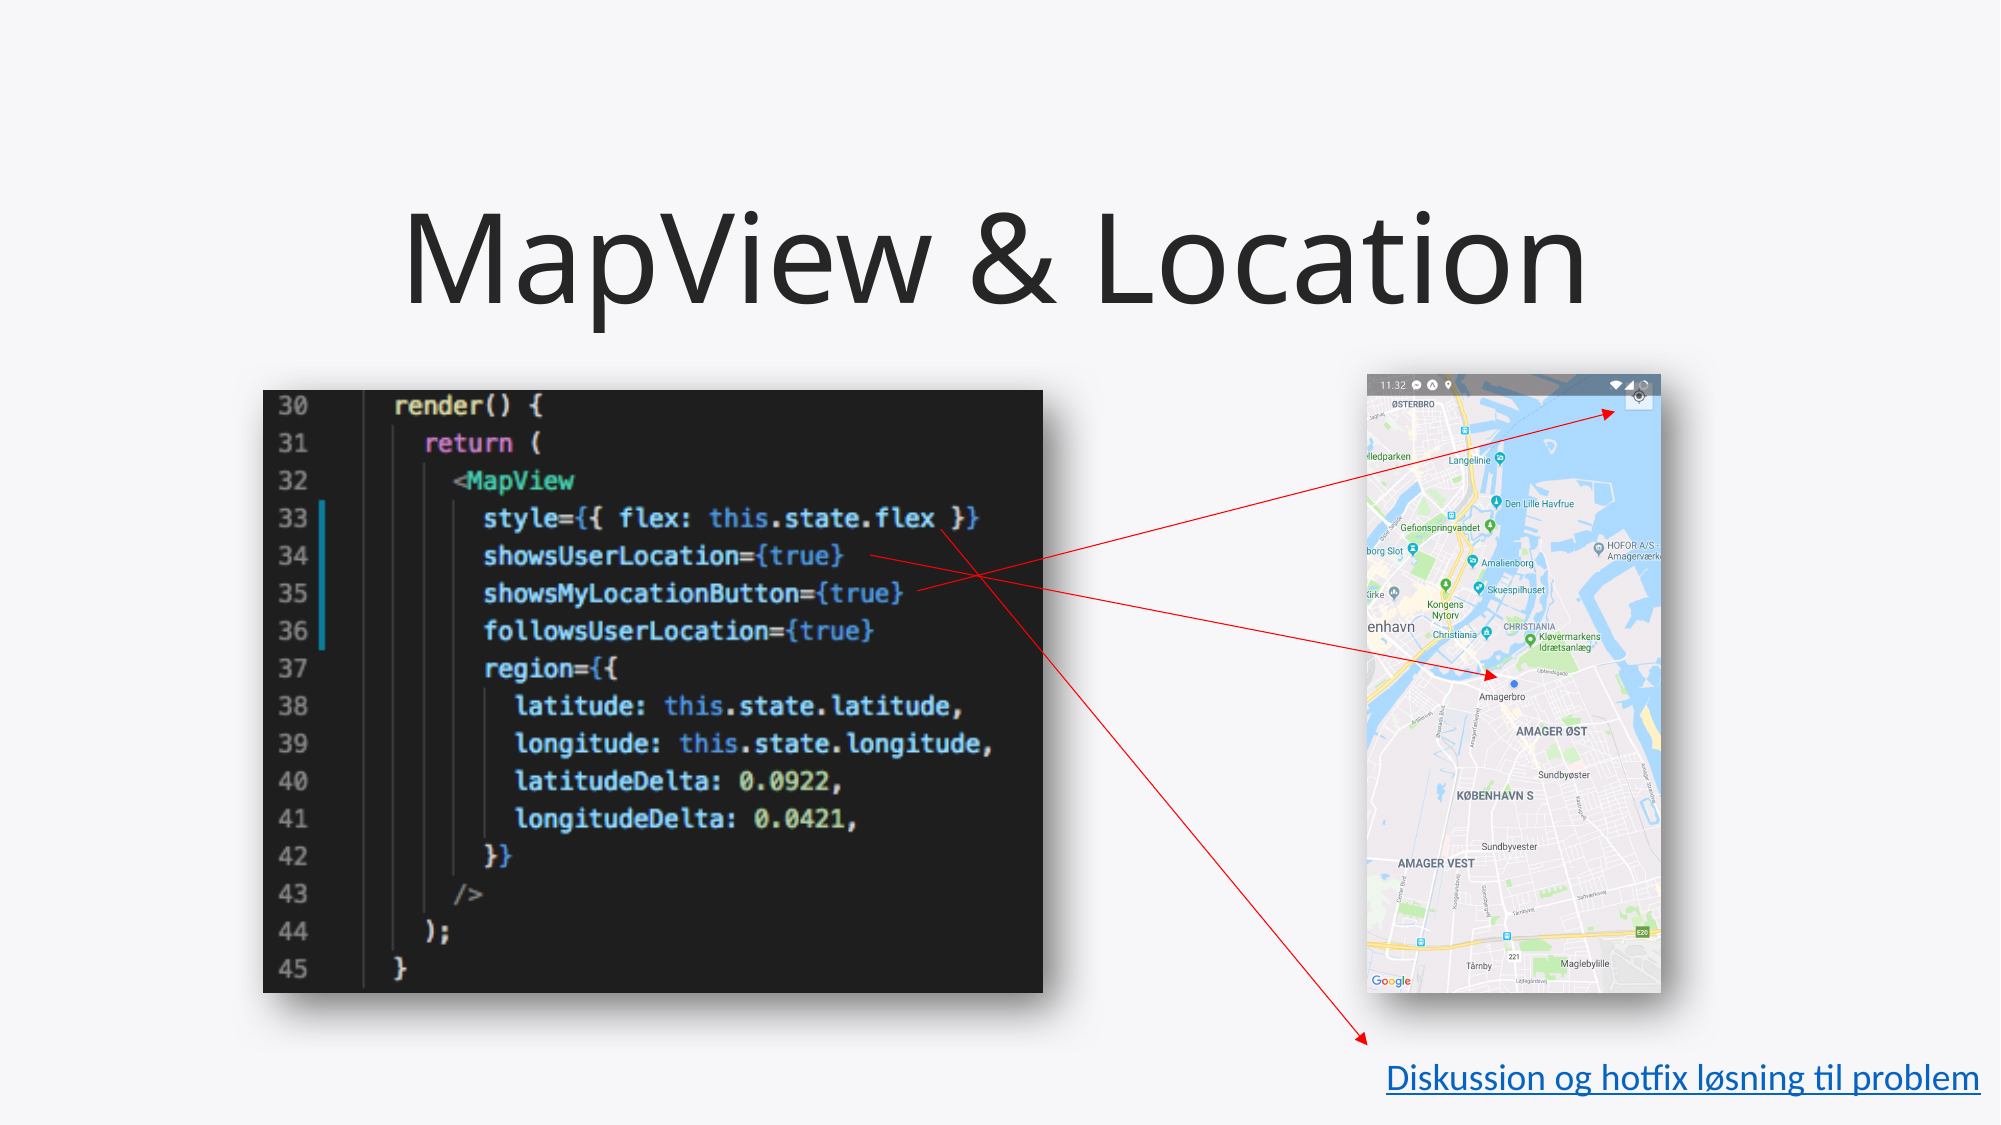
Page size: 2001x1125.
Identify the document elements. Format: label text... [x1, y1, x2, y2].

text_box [917, 411, 1615, 591]
text_box Diskussion og hotfix løsning til problem [1371, 1045, 1996, 1106]
title MapView & Location [246, 171, 1747, 339]
picture [262, 390, 1043, 993]
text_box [1368, 591, 1498, 678]
picture [1367, 374, 1661, 993]
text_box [869, 554, 940, 678]
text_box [940, 529, 1368, 1046]
